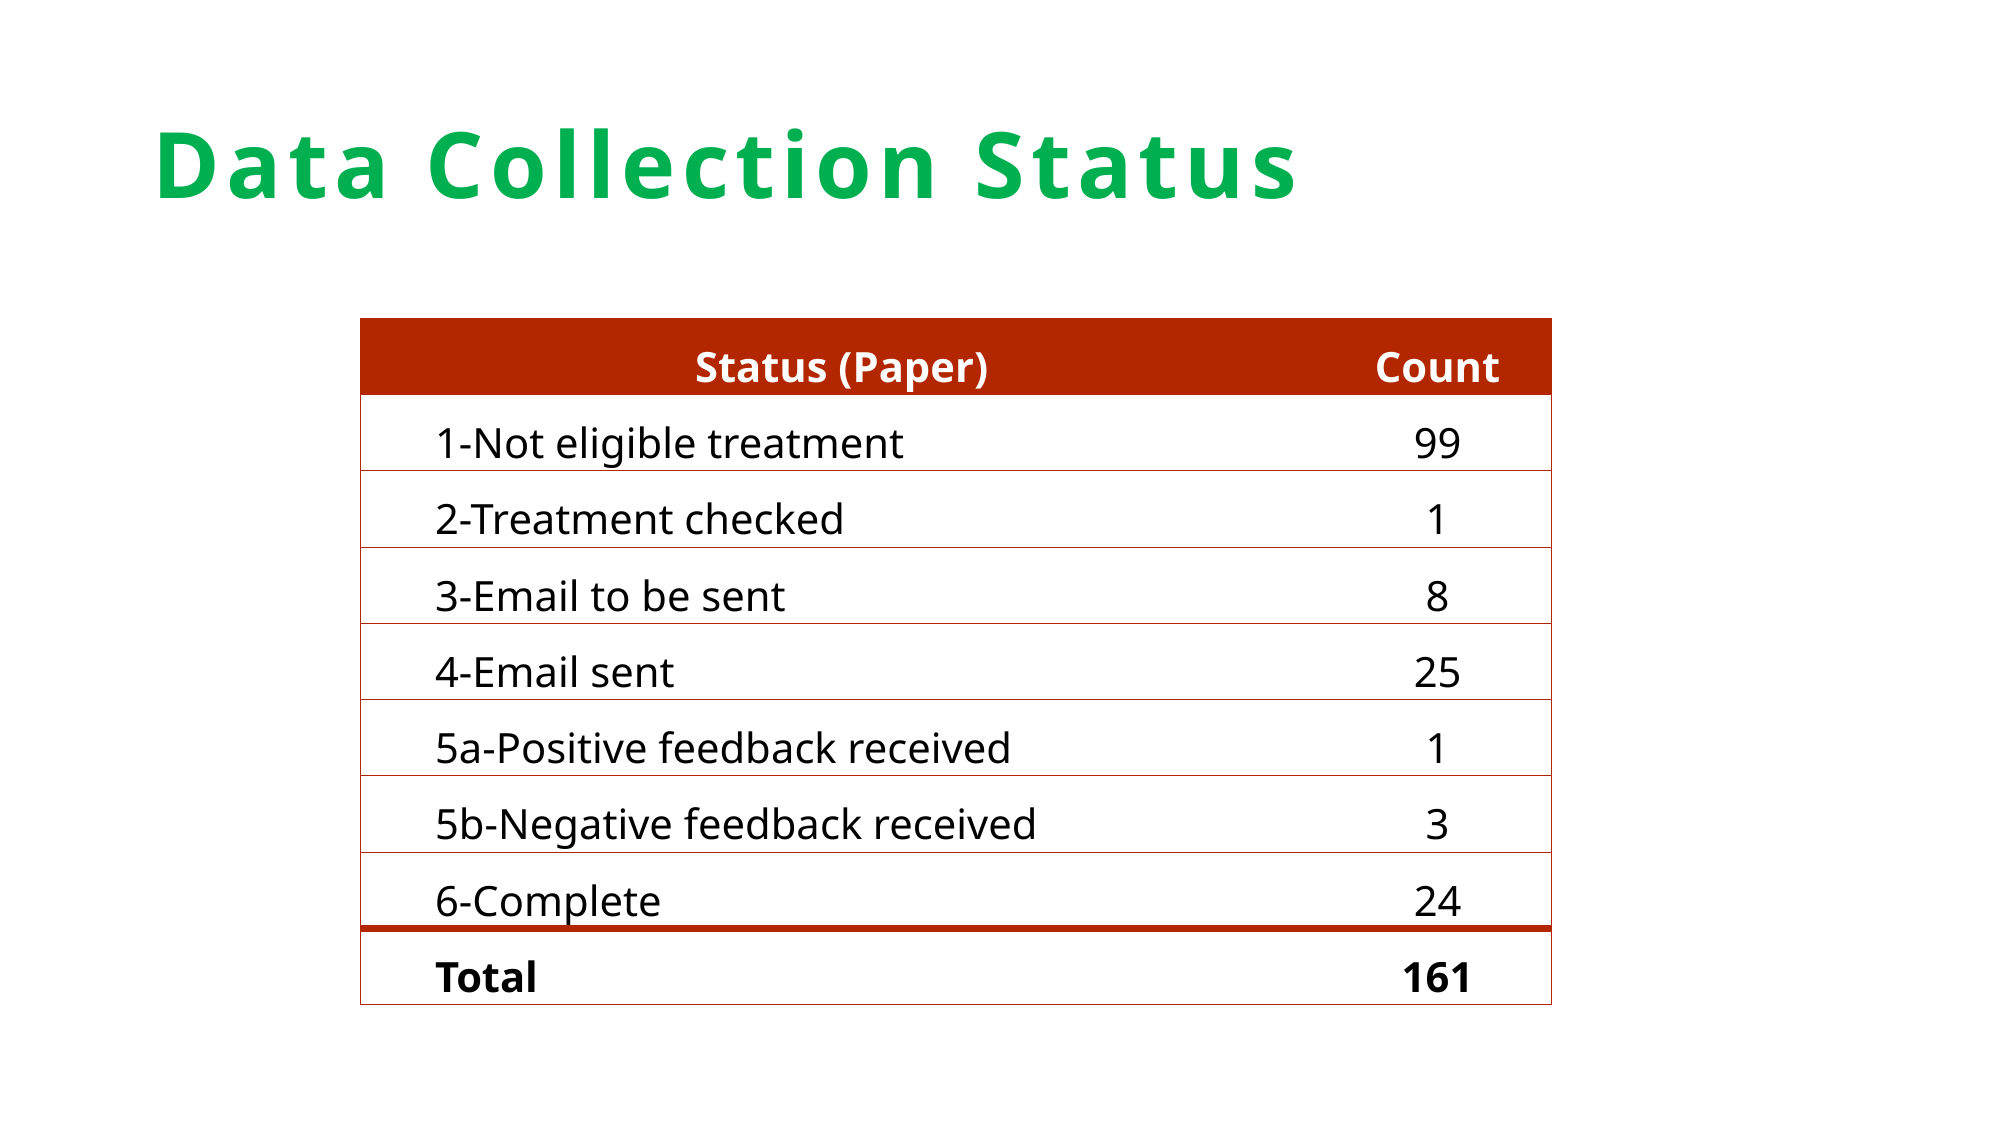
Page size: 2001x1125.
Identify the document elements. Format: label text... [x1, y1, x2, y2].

table_cell 1 [1324, 700, 1551, 775]
table_cell 25 [1324, 624, 1551, 699]
table_cell 1-Not eligible treatment [361, 395, 1324, 470]
table_cell 24 [1324, 853, 1551, 925]
table_cell 5a-Positive feedback received [361, 700, 1324, 775]
table_cell 4-Email sent [361, 624, 1324, 699]
table_cell 8 [1324, 548, 1551, 623]
table_cell 5b-Negative feedback received [361, 776, 1324, 852]
table_cell 3-Email to be sent [361, 548, 1324, 623]
table_header Count [1324, 319, 1551, 394]
table_cell Total [361, 932, 1324, 1004]
table_cell 1 [1324, 471, 1551, 547]
table_cell 161 [1324, 932, 1551, 1004]
title Data Collection Status [137, 59, 1863, 278]
table_cell 3 [1324, 776, 1551, 852]
table_cell 99 [1324, 395, 1551, 470]
table_cell 6-Complete [361, 853, 1324, 925]
table_header Status (Paper) [361, 319, 1324, 394]
table_cell 2-Treatment checked [361, 471, 1324, 547]
